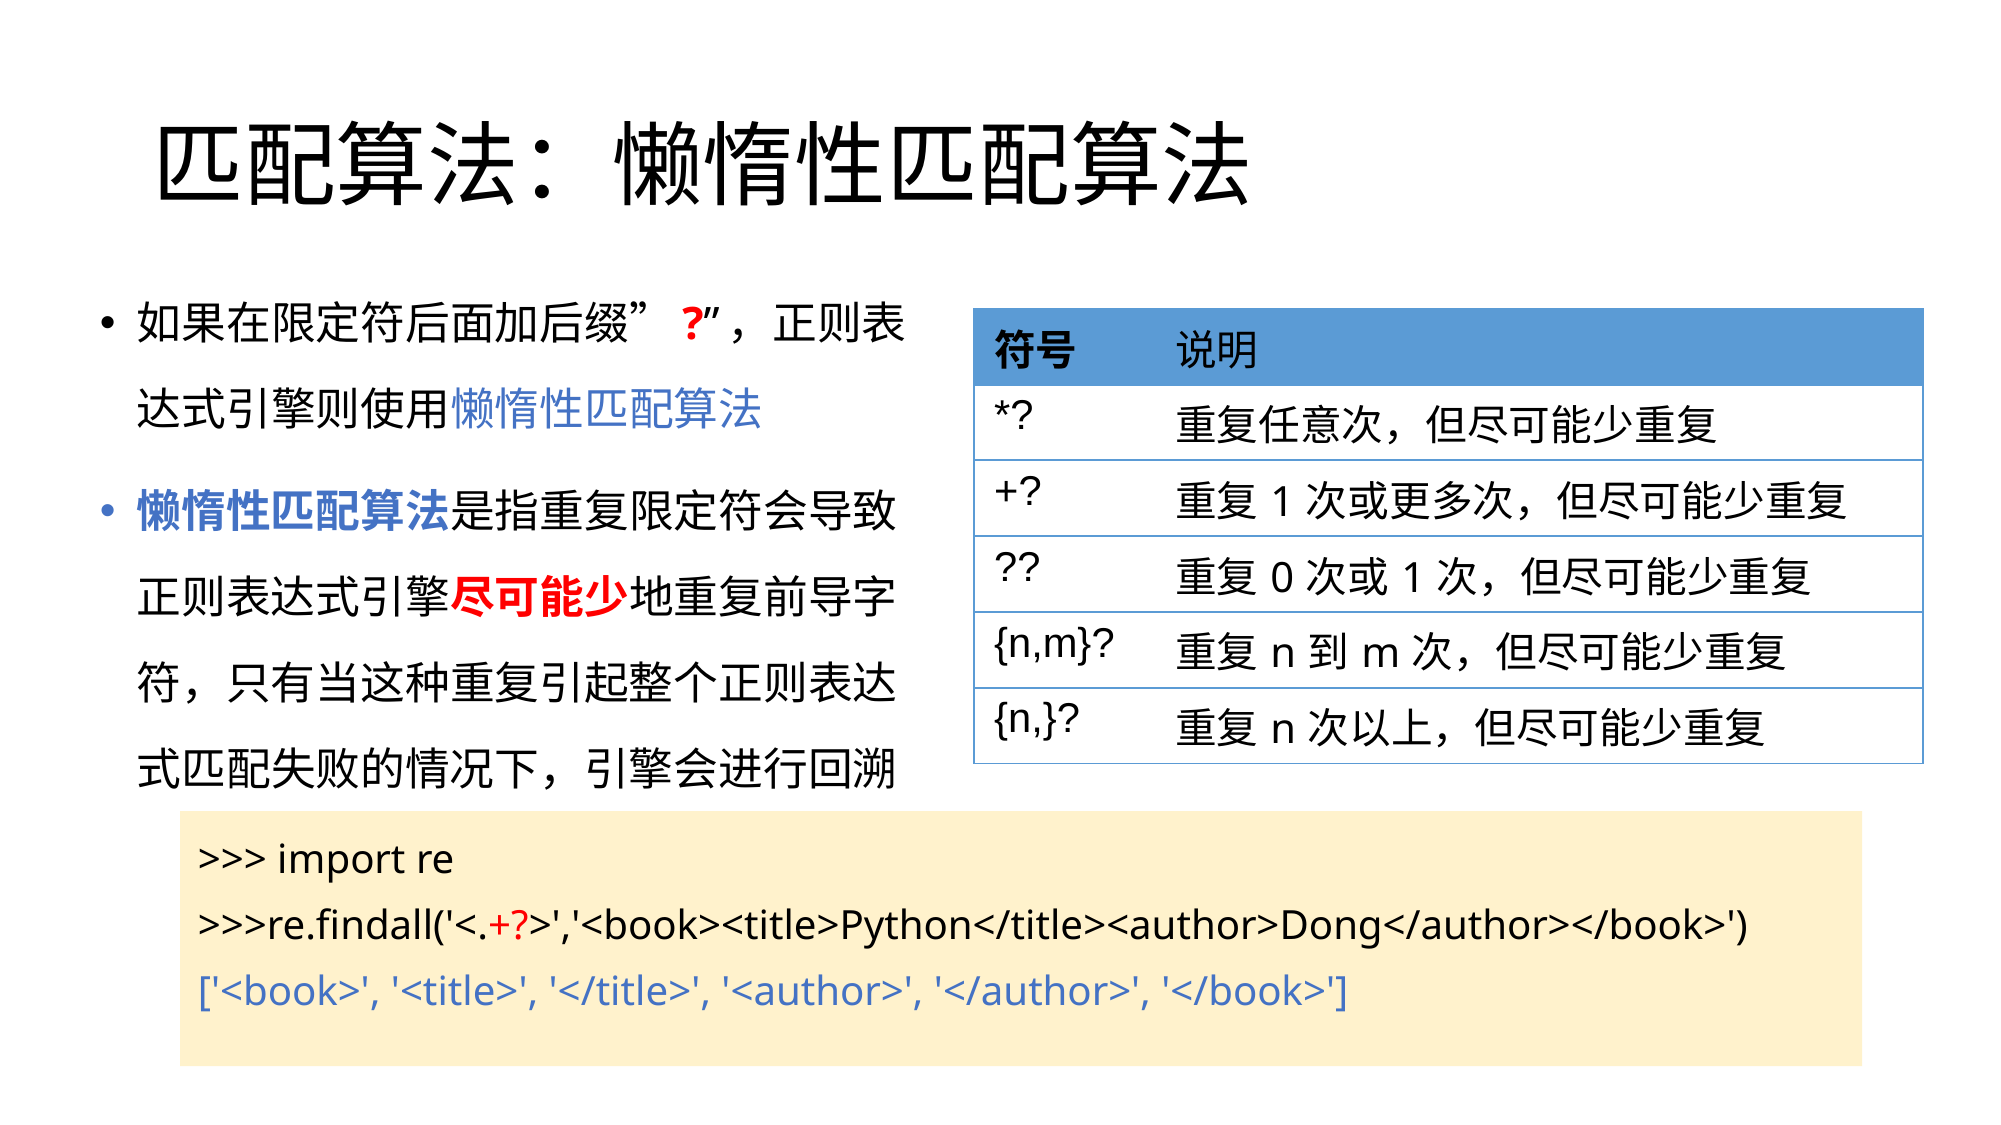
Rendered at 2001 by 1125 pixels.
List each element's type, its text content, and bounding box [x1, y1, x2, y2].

table_cell {n,m}? [975, 613, 1155, 687]
table_cell *? [975, 386, 1155, 459]
table_header 符号 [975, 310, 1155, 384]
table_cell 重复任意次，但尽可能少重复 [1155, 386, 1922, 459]
text_box >>> import re >>>re.findall('<.+?>','<book><title>Python</title><author>Dong</author></book>') ['<book>', '<title>', '</title>', '<author>', '</author>', '</book>'] [180, 811, 1863, 1067]
table_cell 重复n到m次，但尽可能少重复 [1155, 613, 1922, 687]
table_cell 重复0次或1次，但尽可能少重复 [1155, 537, 1922, 611]
table_cell 重复1次或更多次，但尽可能少重复 [1155, 461, 1922, 535]
table_header 说明 [1155, 310, 1922, 384]
table_cell ?? [975, 537, 1155, 611]
table_cell 重复n次以上，但尽可能少重复 [1155, 689, 1922, 763]
table_cell +? [975, 461, 1155, 535]
list 如果在限定符后面加后缀”?”，正则表达式引擎则使用懒惰性匹配算法 懒惰性匹配算法是指重复限定符会导致正则表达式引擎尽可能少地重复前导字符，只有当这种重复引起整个正则表达式匹配失败的情况下，引擎会进行回溯 [84, 255, 953, 812]
table_cell {n,}? [975, 689, 1155, 763]
title 匹配算法：懒惰性匹配算法 [137, 59, 1863, 278]
